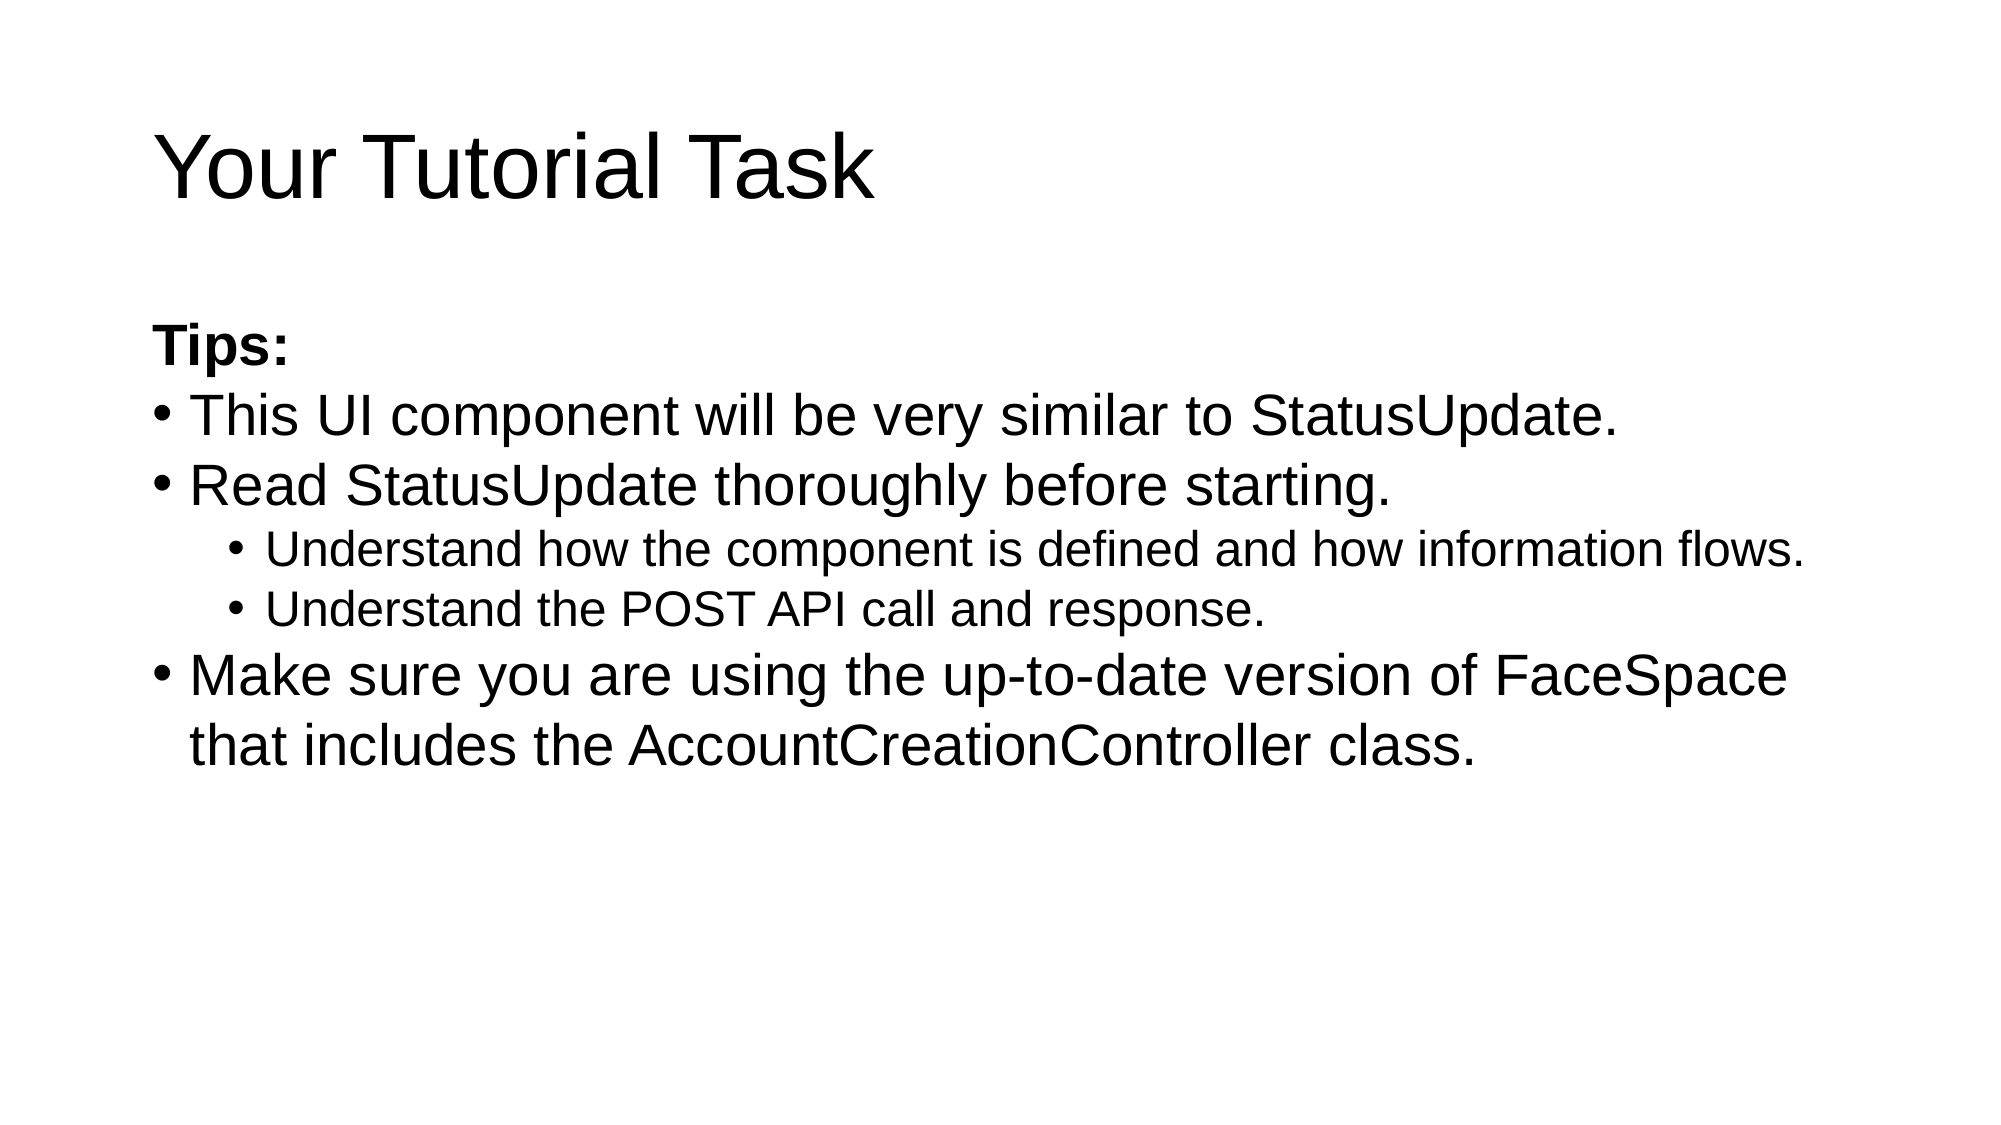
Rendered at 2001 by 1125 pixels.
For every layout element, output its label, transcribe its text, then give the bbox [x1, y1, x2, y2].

title Your Tutorial Task [137, 59, 1863, 278]
list Tips: This UI component will be very similar to StatusUpdate. Read StatusUpdate thoroughly before starting. Understand how the component is defined and how information flows. Understand the POST API call and response. Make sure you are using the up-to-date version of FaceSpace that includes the AccountCreationController class. [137, 299, 1863, 1014]
